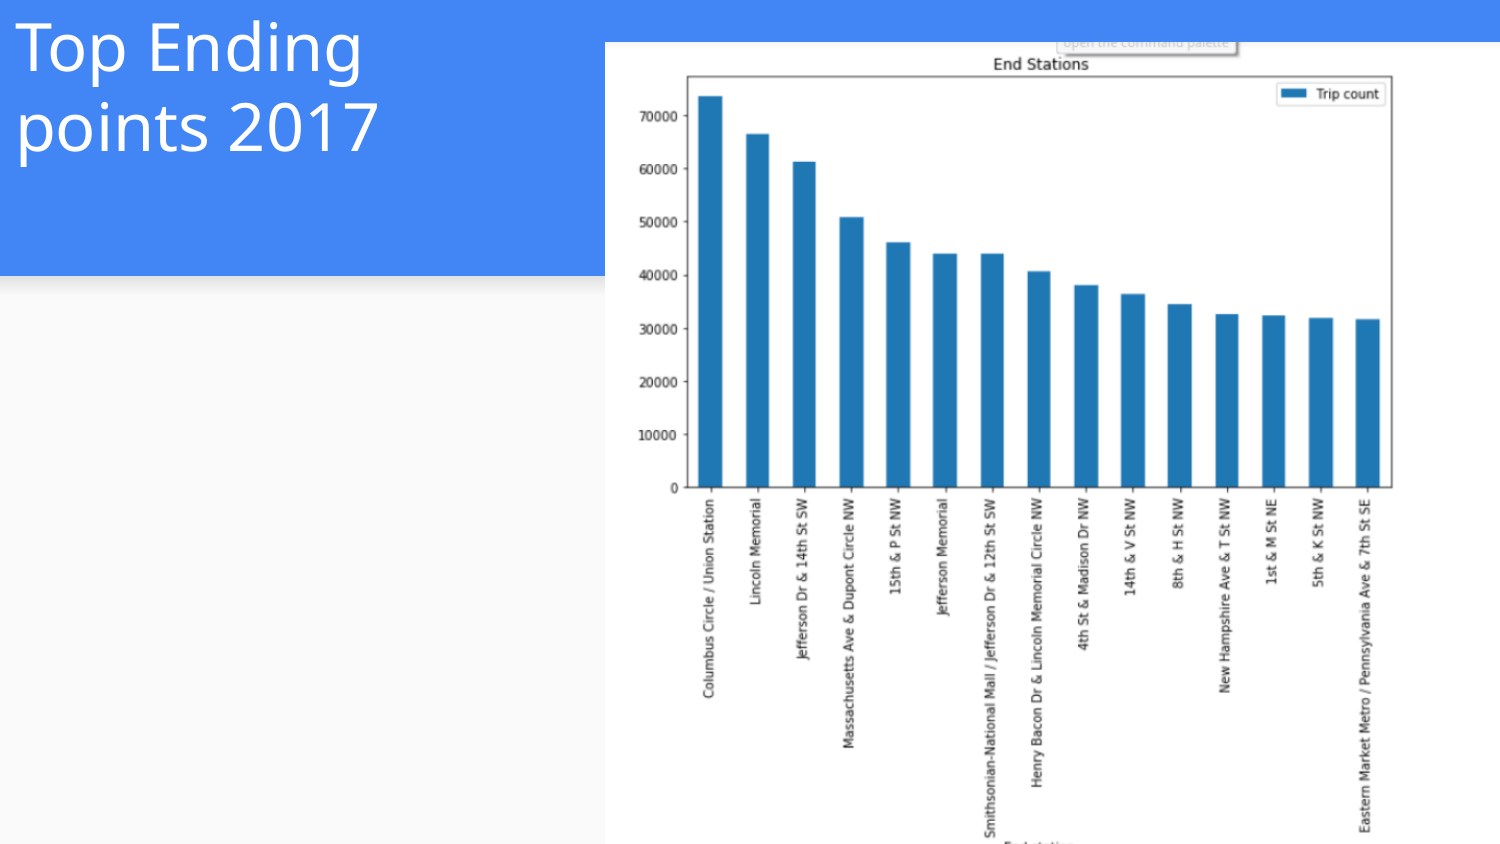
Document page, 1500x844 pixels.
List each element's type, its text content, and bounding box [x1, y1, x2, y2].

title Top Ending points 2017 [0, 53, 462, 180]
picture [604, 42, 1500, 844]
